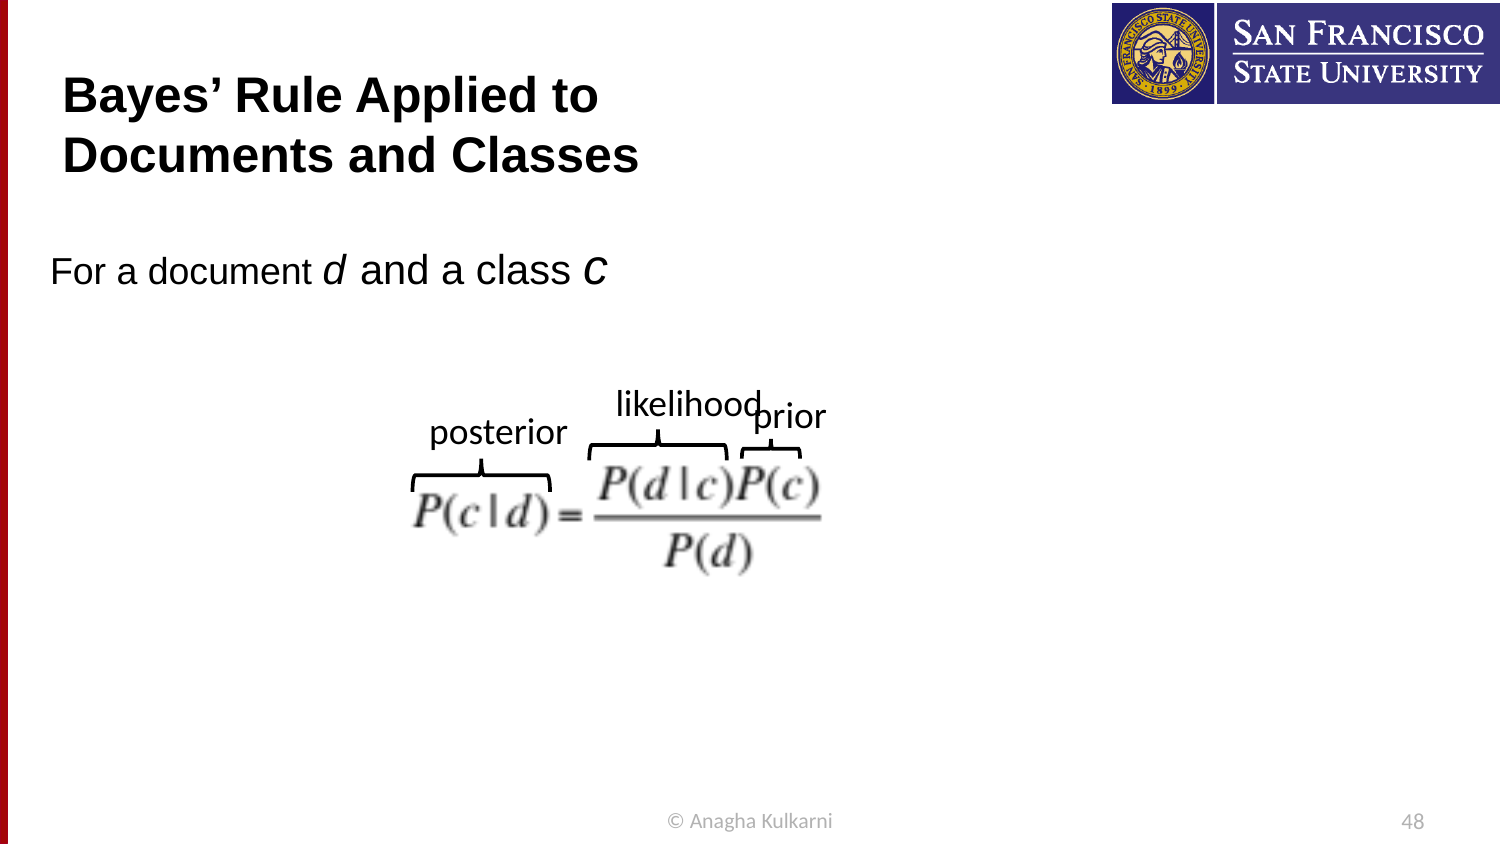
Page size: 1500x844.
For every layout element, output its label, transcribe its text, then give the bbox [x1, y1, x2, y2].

text_box prior [738, 383, 842, 444]
title Bayes’ Rule Applied to Documents and Classes [62, 62, 1450, 184]
text_box [589, 429, 727, 450]
text_box likelihood [600, 371, 779, 431]
text_box posterior [414, 399, 584, 450]
list For a document d and a class c [50, 234, 1400, 295]
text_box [406, 452, 826, 584]
footer © Anagha Kulkarni [510, 806, 990, 834]
slide_number 48 [1080, 806, 1425, 835]
picture [1112, 3, 1500, 104]
text_box [742, 439, 800, 450]
